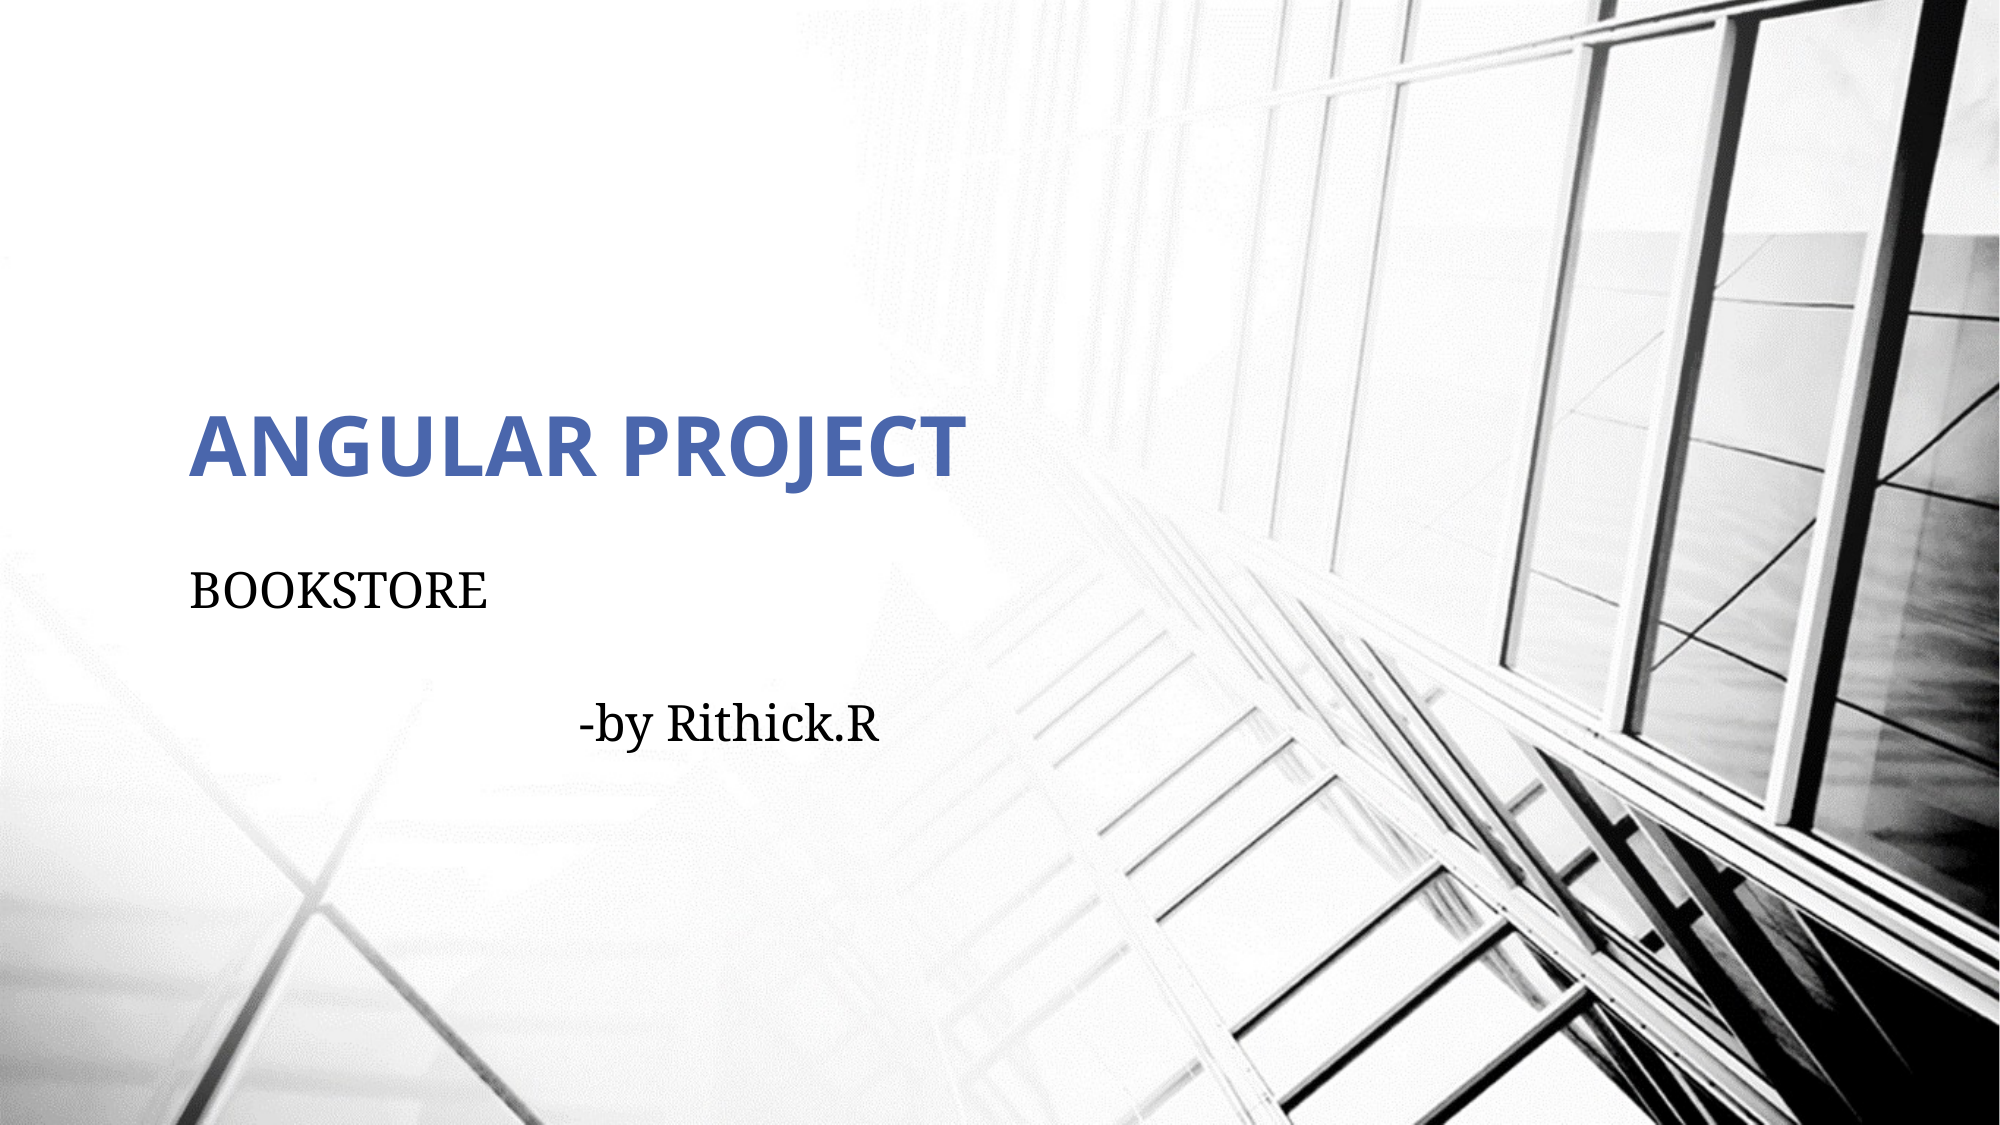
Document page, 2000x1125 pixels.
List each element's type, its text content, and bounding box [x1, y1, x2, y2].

subtitle BOOKSTORE -by Rithick.R [174, 558, 1000, 788]
picture [0, 0, 2000, 1125]
title ANGULAR PROJECT [174, 87, 1000, 500]
